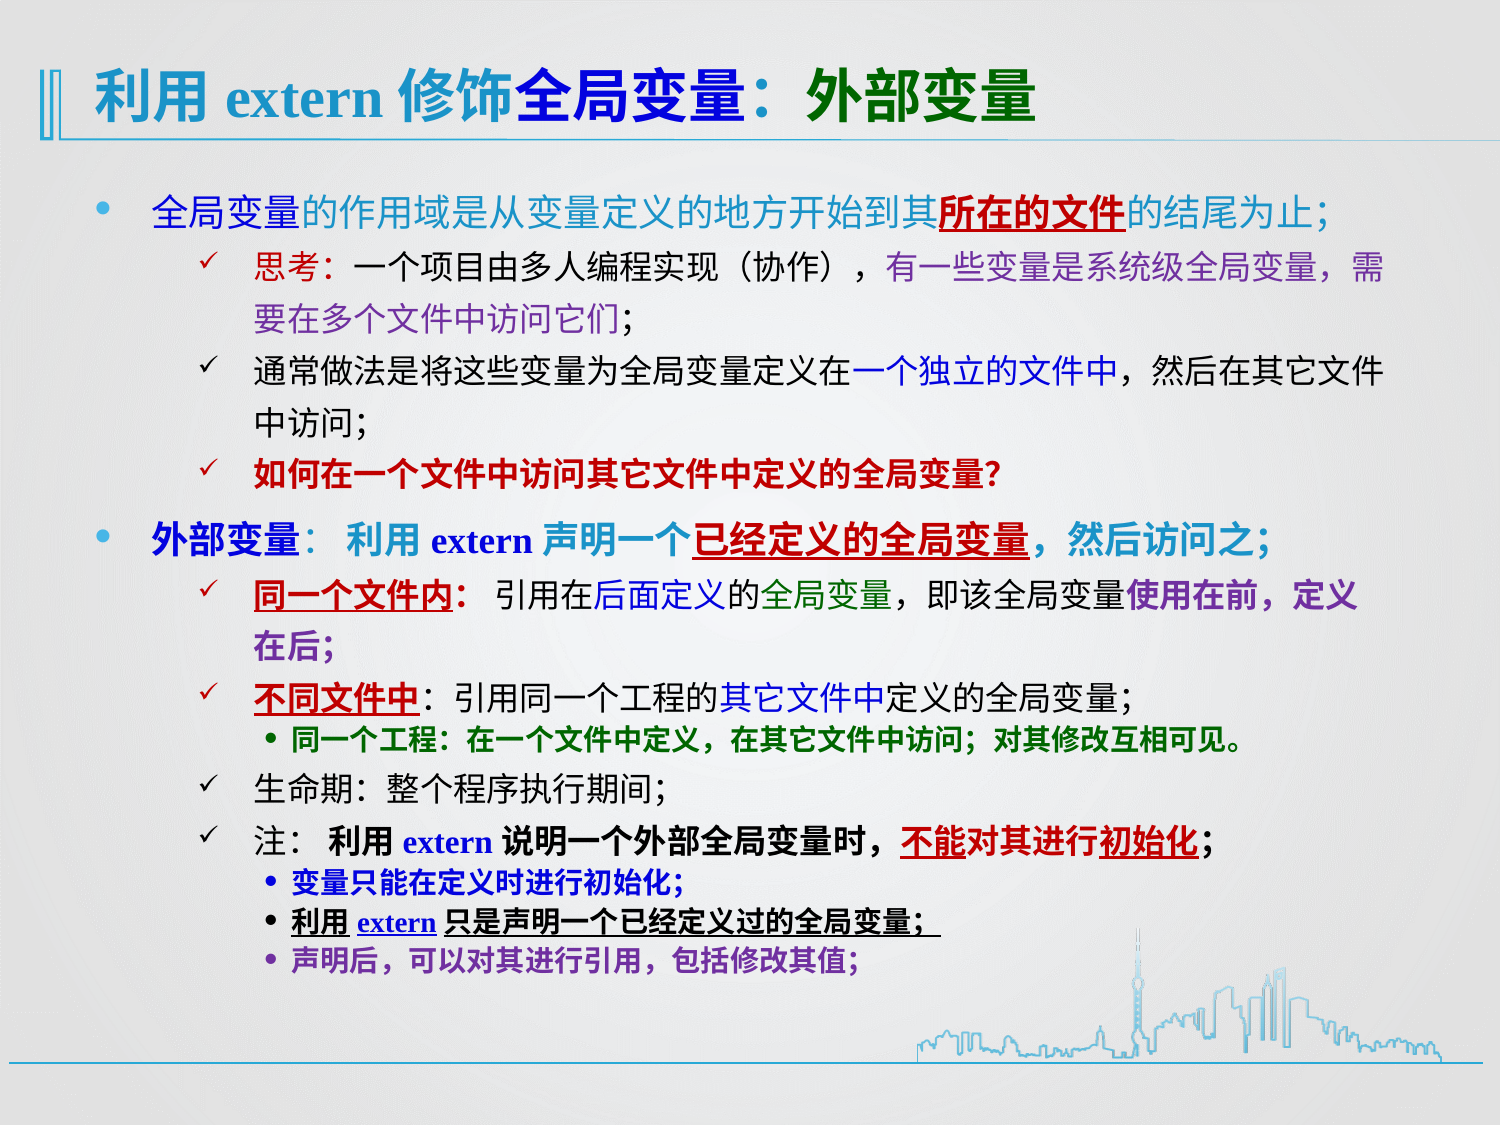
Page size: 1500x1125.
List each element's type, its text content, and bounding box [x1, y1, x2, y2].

title 利用extern修饰全局变量：外部变量 [79, 51, 1407, 138]
picture [0, 0, 1500, 1125]
list 全局变量的作用域是从变量定义的地方开始到其所在的文件的结尾为止； 思考：一个项目由多人编程实现（协作），有一些变量是系统级全局变量，需要在多个文件中访问它们； 通常做法是将这些变量为全局变量定义在一个独立的文件中，然后在其它文件中访问； 如何在一个文件中访问其它文件中定义的全局变量？ 外部变量： 利用extern声明一个已经定义的全局变量，然后访问之； 同一个文件内： 引用在后面定义的全局变量，即该全局变量使用在前，定义在后； 不同文件中：引用同一个工程的其它文件中定义的全局变量； 同一个工程：在一个文件中定义，在其它文件中访问；对其修改互相可见。 生命期：整个程序执行期间； 注： 利用extern说明一个外部全局变量时，不能对其进行初始化； 变量只能在定义时进行初始化； 利用extern只是声明一个已经定义过的全局变量； 声明后，可以对其进行引用，包括修改其值； [79, 186, 1407, 1063]
